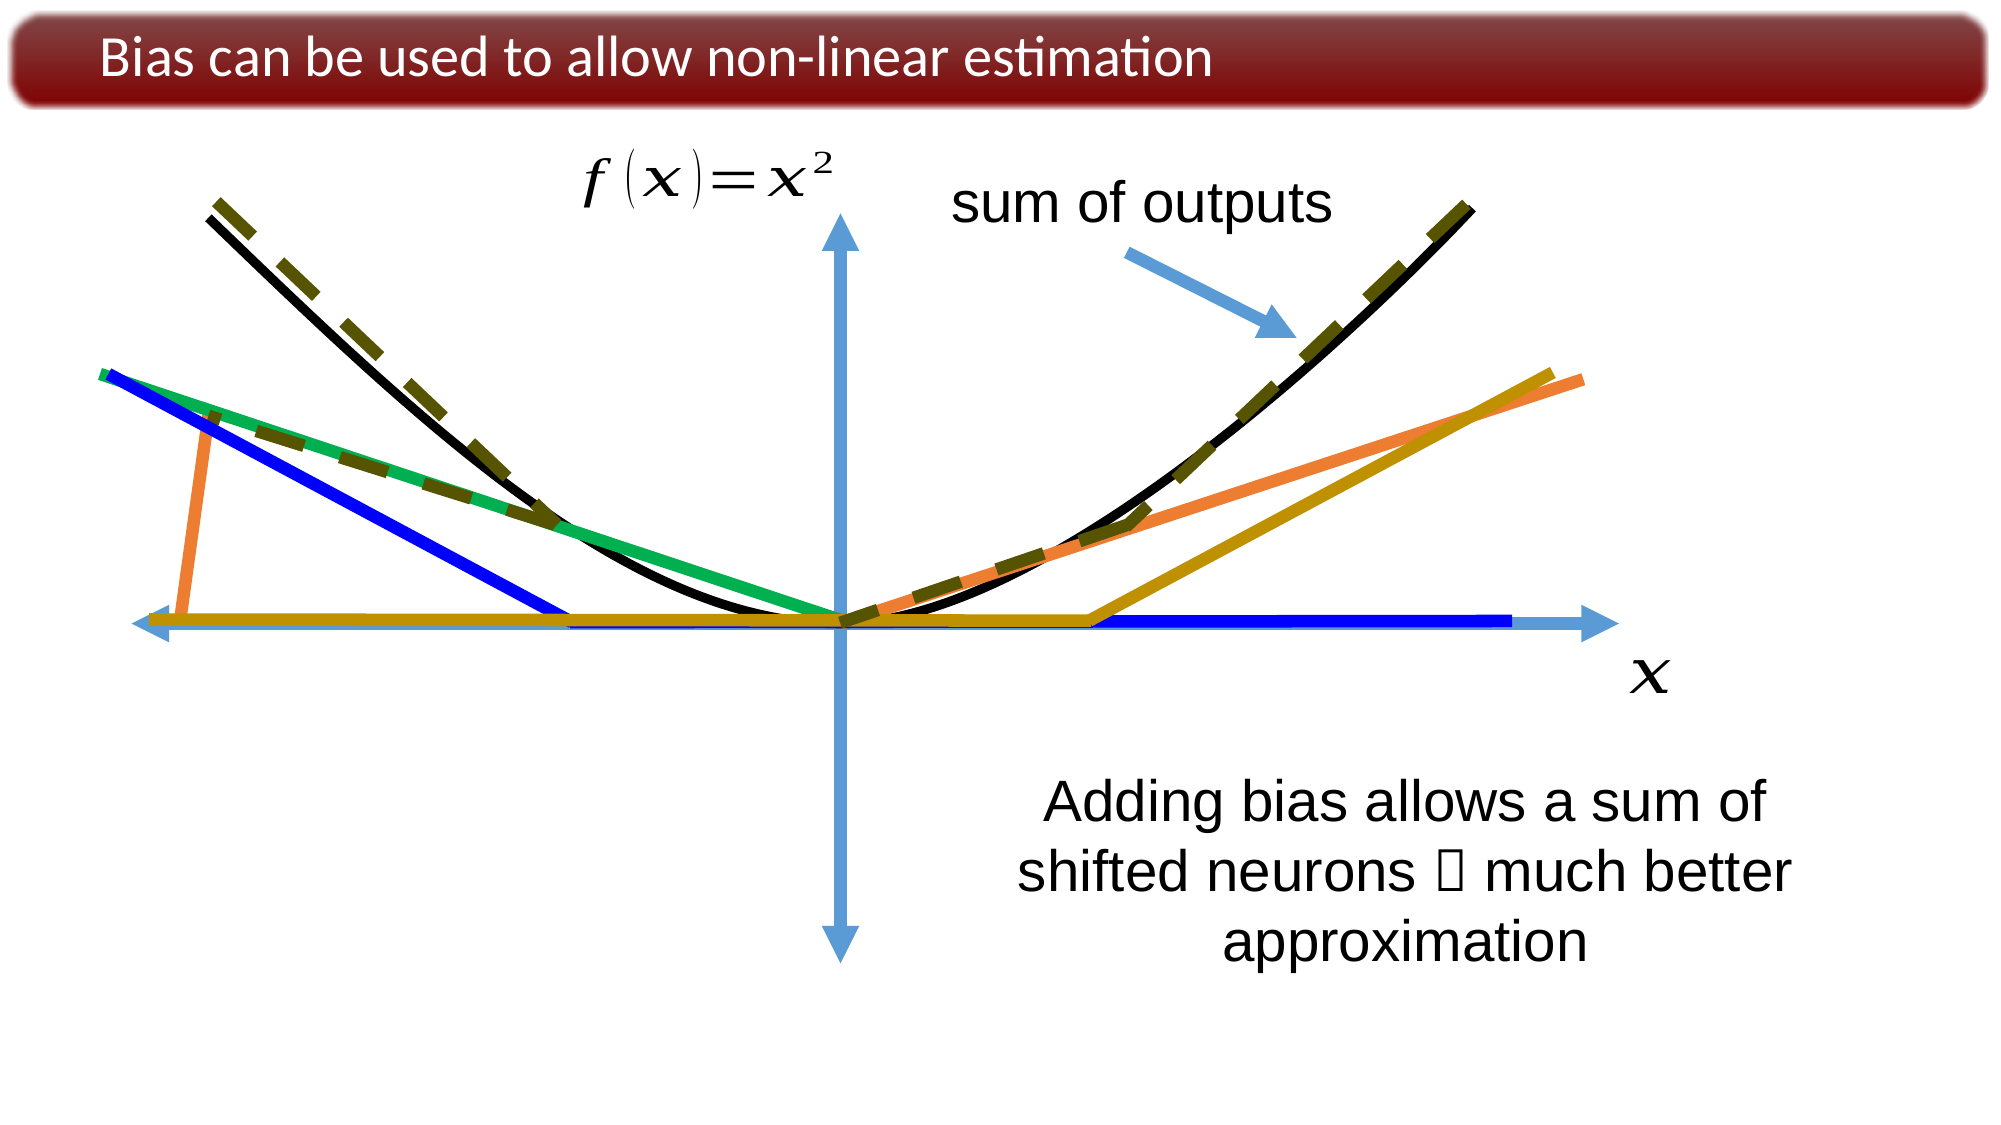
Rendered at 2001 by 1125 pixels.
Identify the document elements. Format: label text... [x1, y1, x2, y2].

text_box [149, 372, 1125, 621]
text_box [840, 525, 1127, 623]
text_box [216, 201, 558, 525]
text_box Adding bias allows a sum of shifted neurons  much better approximation [956, 756, 1856, 981]
text_box [558, 212, 1125, 372]
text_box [842, 379, 1584, 624]
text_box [1127, 372, 1553, 621]
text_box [1125, 204, 1467, 527]
text_box sum of outputs [936, 157, 1350, 242]
list Bias can be used to allow non-linear estimation [99, 16, 1965, 100]
text_box [207, 217, 216, 227]
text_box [1126, 252, 1297, 338]
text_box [99, 373, 108, 621]
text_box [108, 373, 840, 623]
